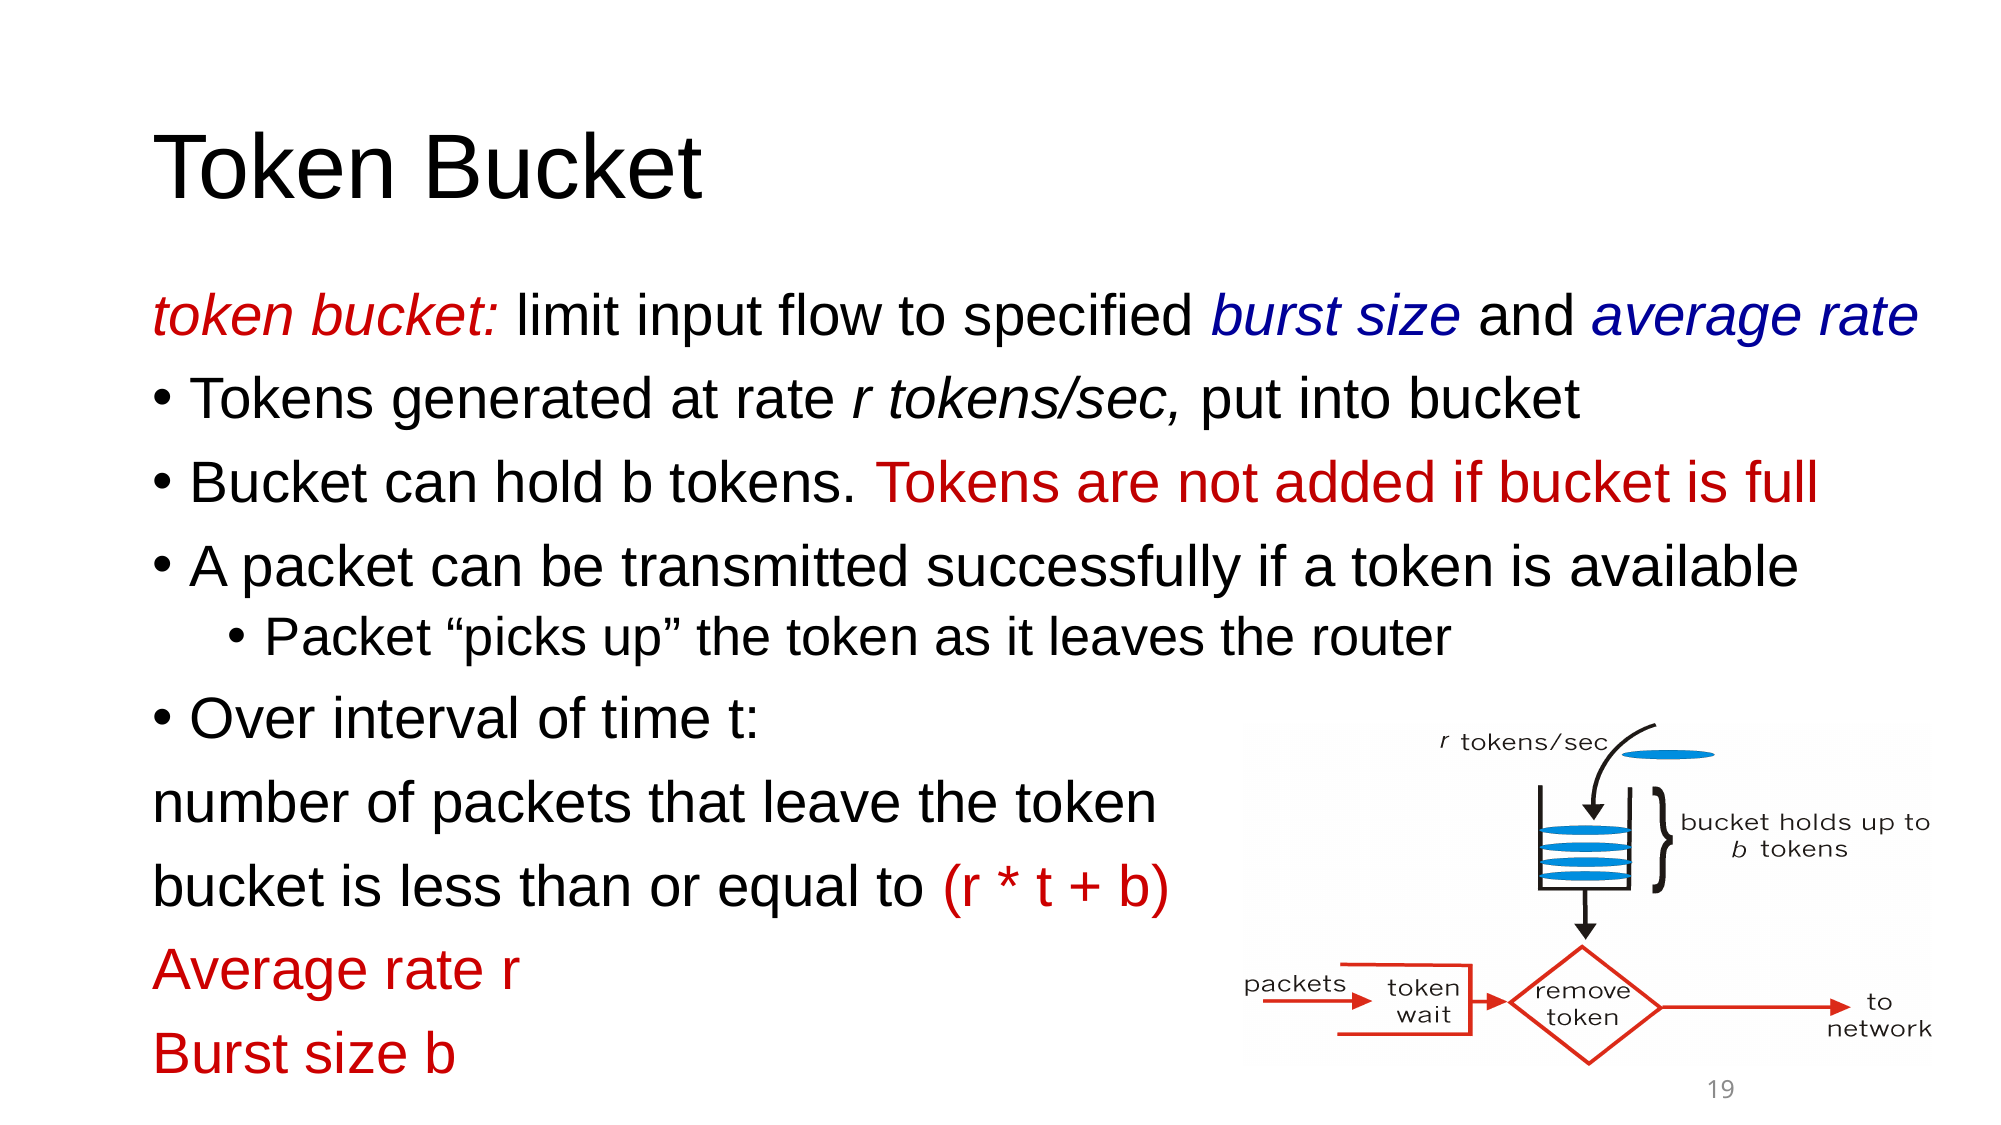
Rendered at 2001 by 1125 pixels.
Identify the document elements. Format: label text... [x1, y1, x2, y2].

picture [1243, 723, 1932, 1066]
list token bucket: limit input flow to specified burst size and average rate Tokens generated at rate r tokens/sec, put into bucket Bucket can hold b tokens. Tokens are not added if bucket is full A packet can be transmitted successfully if a token is available Packet “picks up” the token as it leaves the router Over interval of time t: number of packets that leave the token bucket is less than or equal to (r * t + b) Average rate r Burst size b [137, 277, 1973, 1125]
slide_number 19 [1637, 1068, 1750, 1113]
title Token Bucket [137, 59, 1863, 278]
